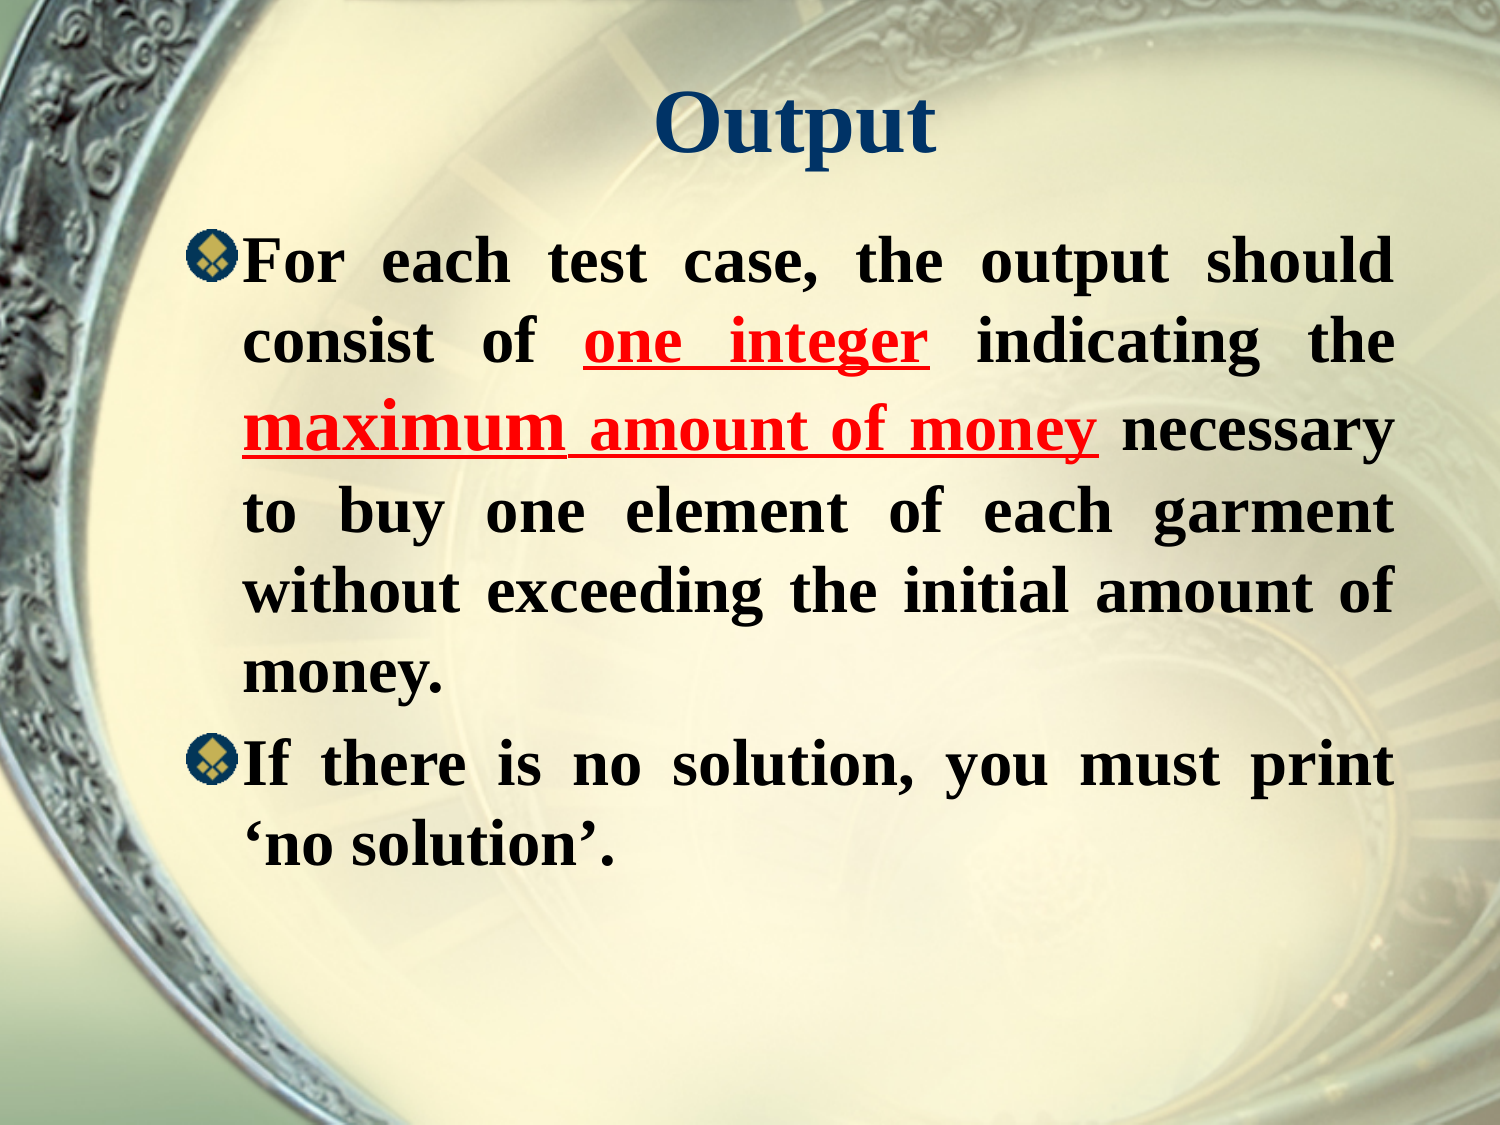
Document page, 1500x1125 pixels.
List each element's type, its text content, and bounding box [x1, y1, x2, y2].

picture [0, 0, 1500, 1125]
list For each test case, the output should consist of one integer indicating the maximum amount of money necessary to buy one element of each garment without exceeding the initial amount of money. If there is no solution, you must print ‘no solution’. [171, 208, 1412, 953]
title Output [194, 66, 1395, 204]
